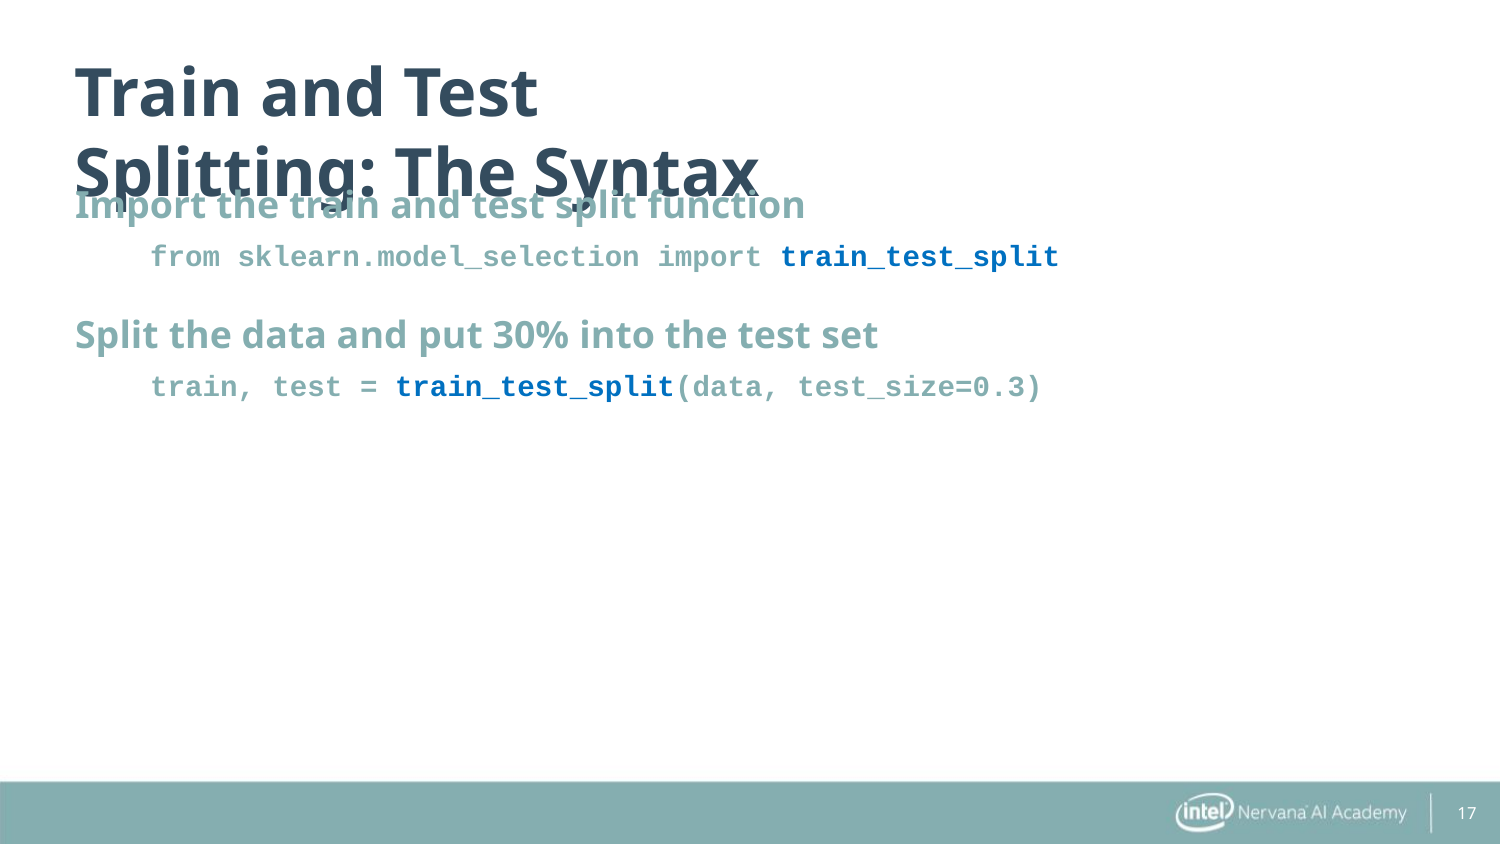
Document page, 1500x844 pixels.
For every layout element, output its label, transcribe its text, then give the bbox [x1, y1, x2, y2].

text_box 17 [1457, 801, 1500, 823]
text_box train, test = train_test_split(data, test_size=0.3) [150, 368, 1175, 403]
text_box Import the train and test split function [75, 177, 846, 226]
text_box [0, 0, 1500, 844]
text_box from sklearn.model_selection import train_test_split [150, 238, 1195, 273]
text_box Train and Test Splitting: The Syntax [74, 50, 833, 210]
text_box Split the data and put 30% into the test set [74, 307, 939, 356]
